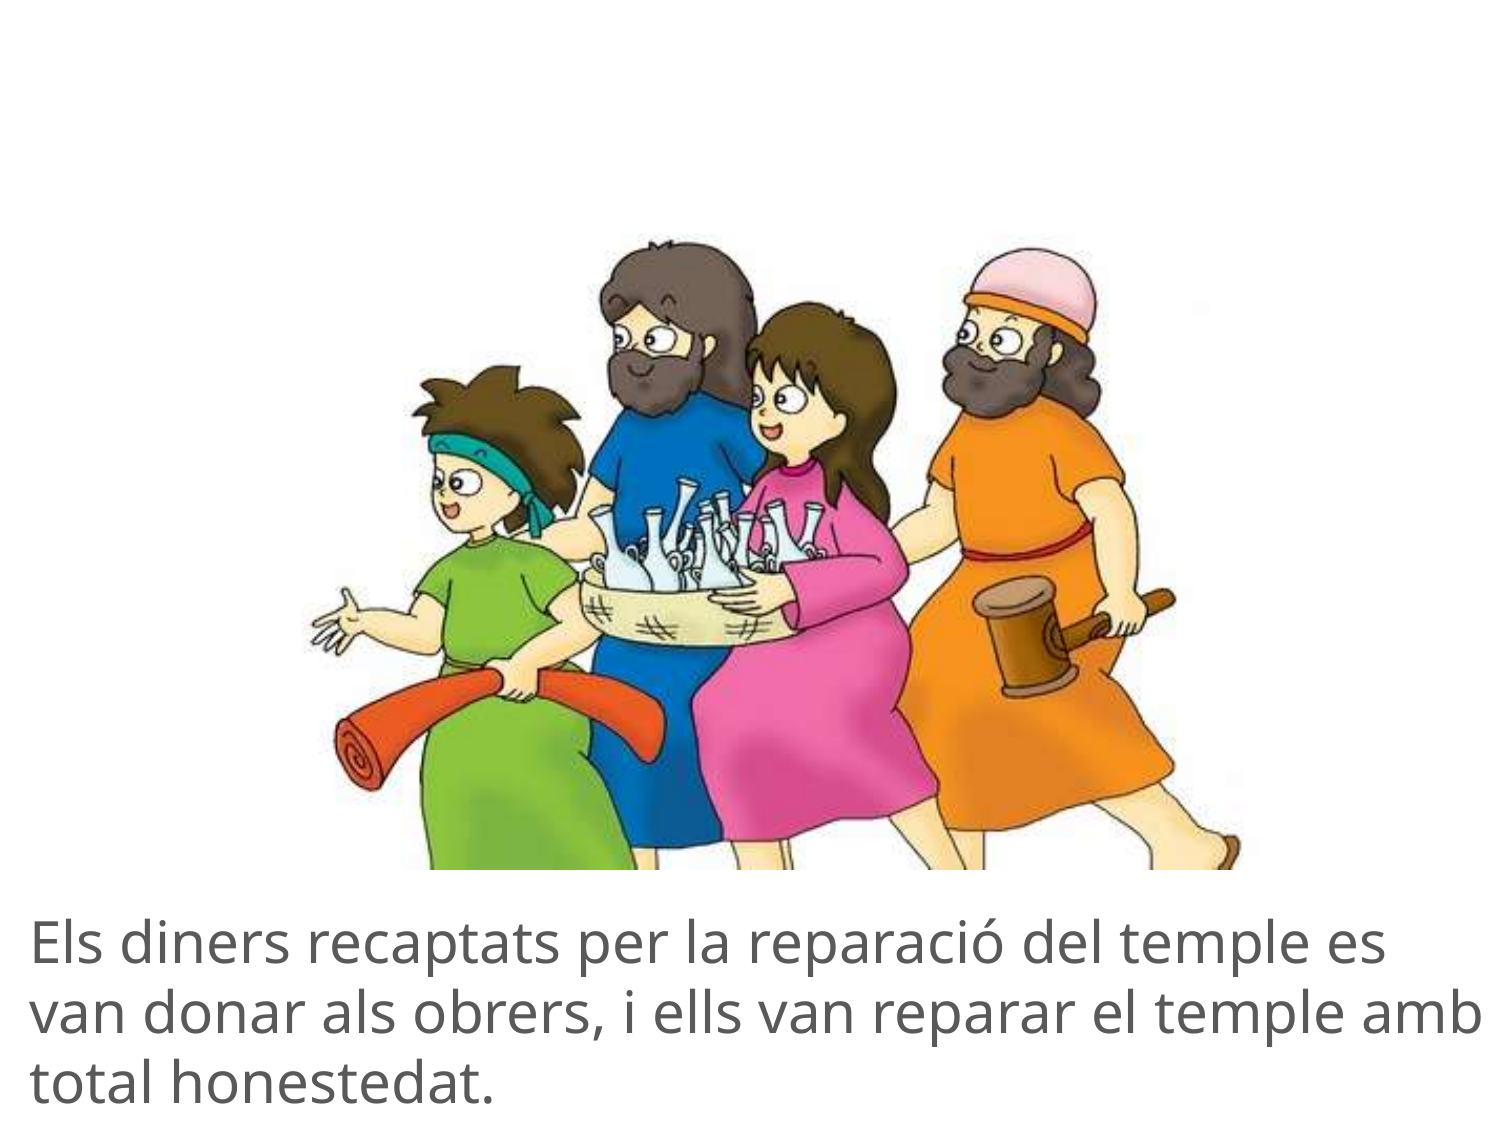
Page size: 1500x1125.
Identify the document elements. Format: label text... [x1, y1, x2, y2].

text_box Els diners recaptats per la reparació del temple es van donar als obrers, i ells van reparar el temple amb total honestedat. [14, 897, 1500, 1123]
picture [67, 0, 1433, 870]
